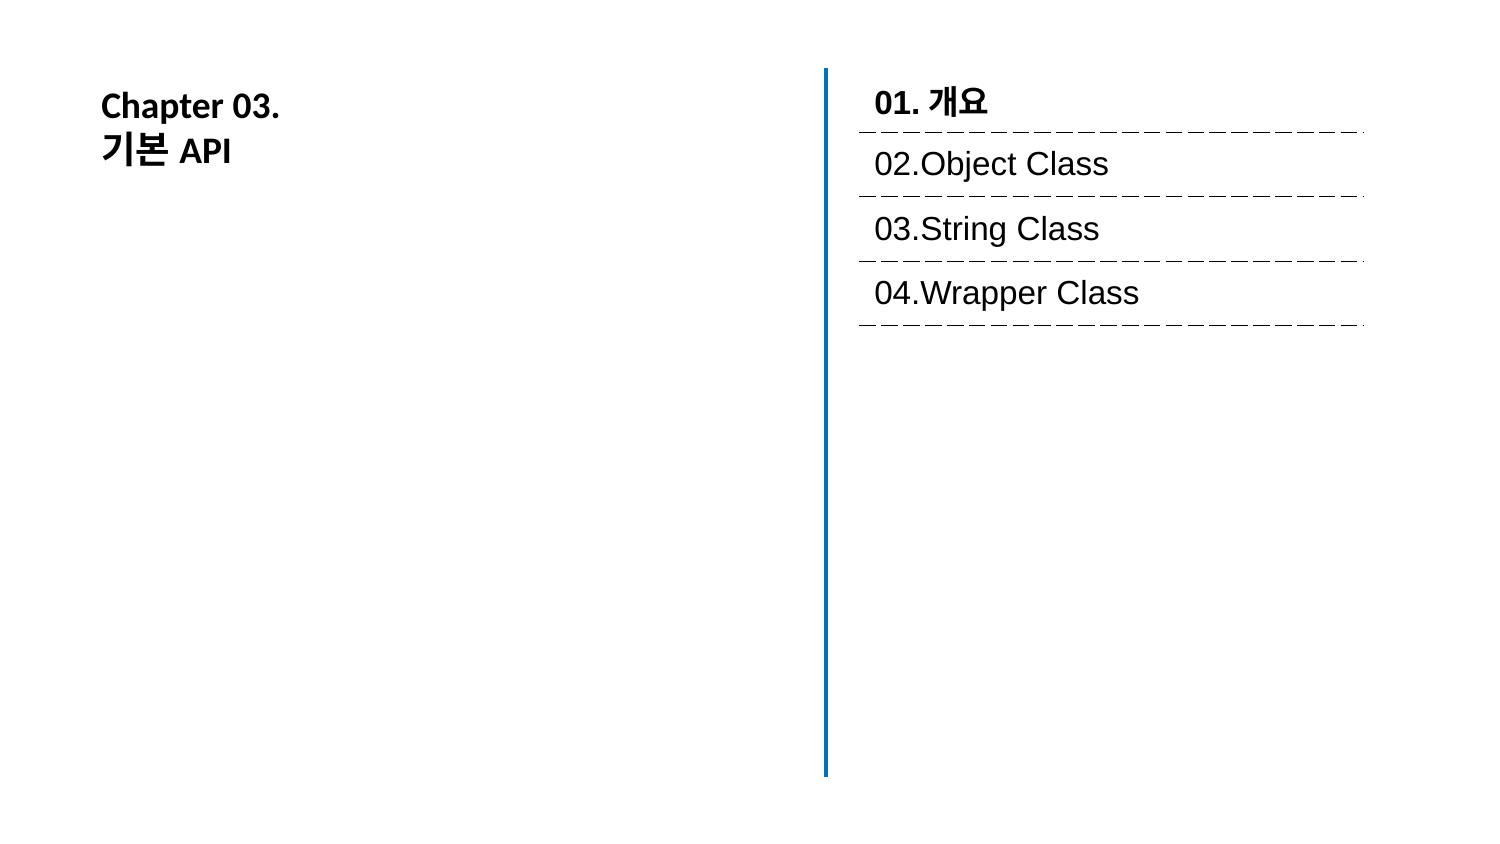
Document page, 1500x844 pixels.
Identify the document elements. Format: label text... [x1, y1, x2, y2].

table_cell 02.Object Class [859, 132, 1364, 197]
table_cell 03.String Class [859, 197, 1364, 261]
table_cell 04.Wrapper Class [859, 261, 1364, 325]
title Chapter 03. 기본API [86, 76, 713, 175]
table_header 01.개요 [859, 68, 1364, 132]
